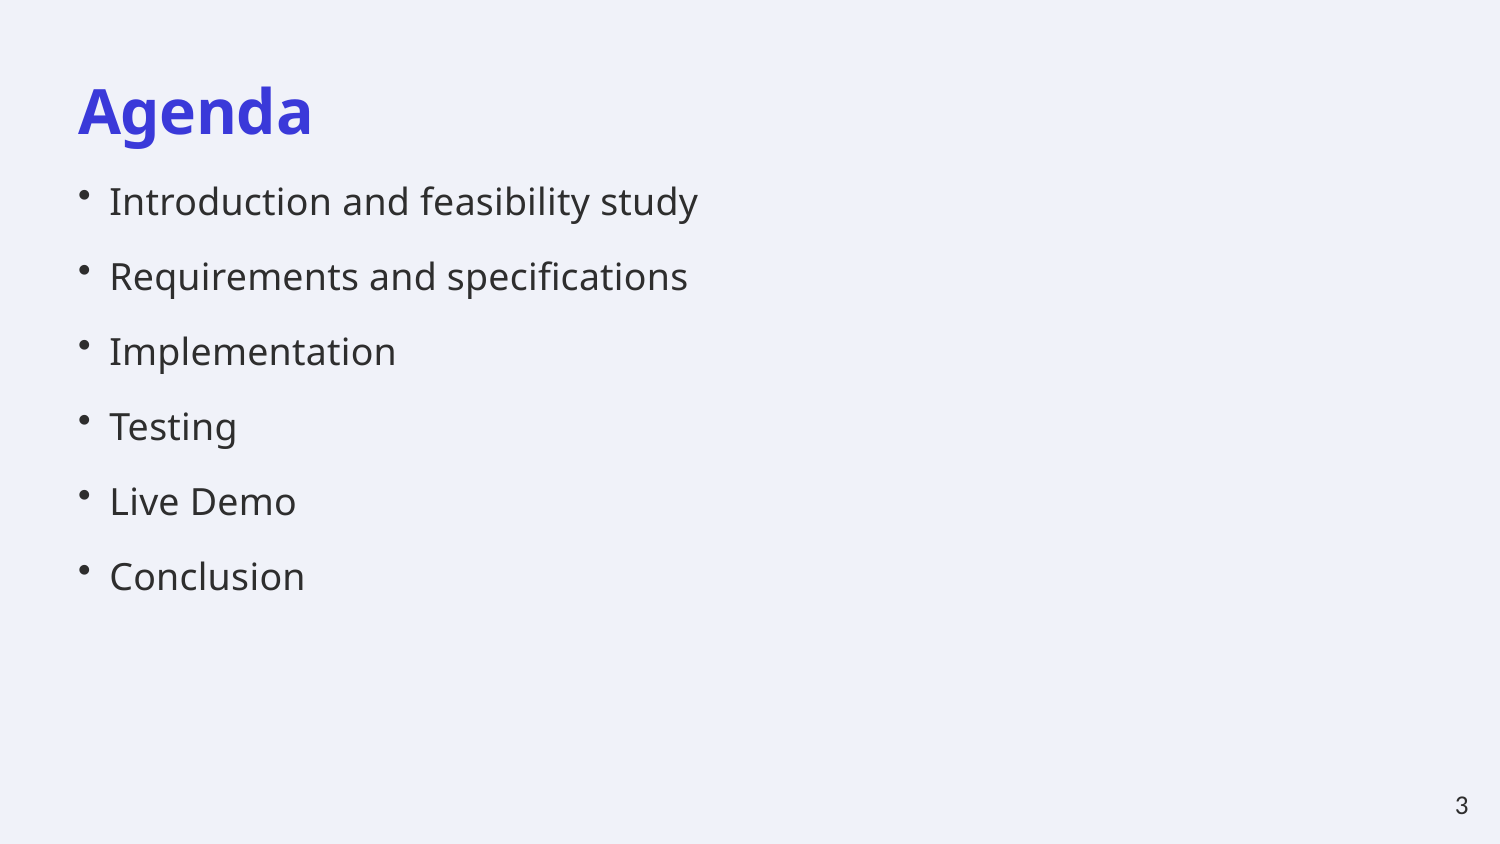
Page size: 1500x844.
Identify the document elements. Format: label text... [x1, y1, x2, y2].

text_box Introduction and feasibility study Requirements and specifications Implementation Testing Live Demo Conclusion [78, 147, 1429, 598]
text_box Agenda [78, 77, 1429, 147]
slide_number 3 [1440, 780, 1500, 830]
